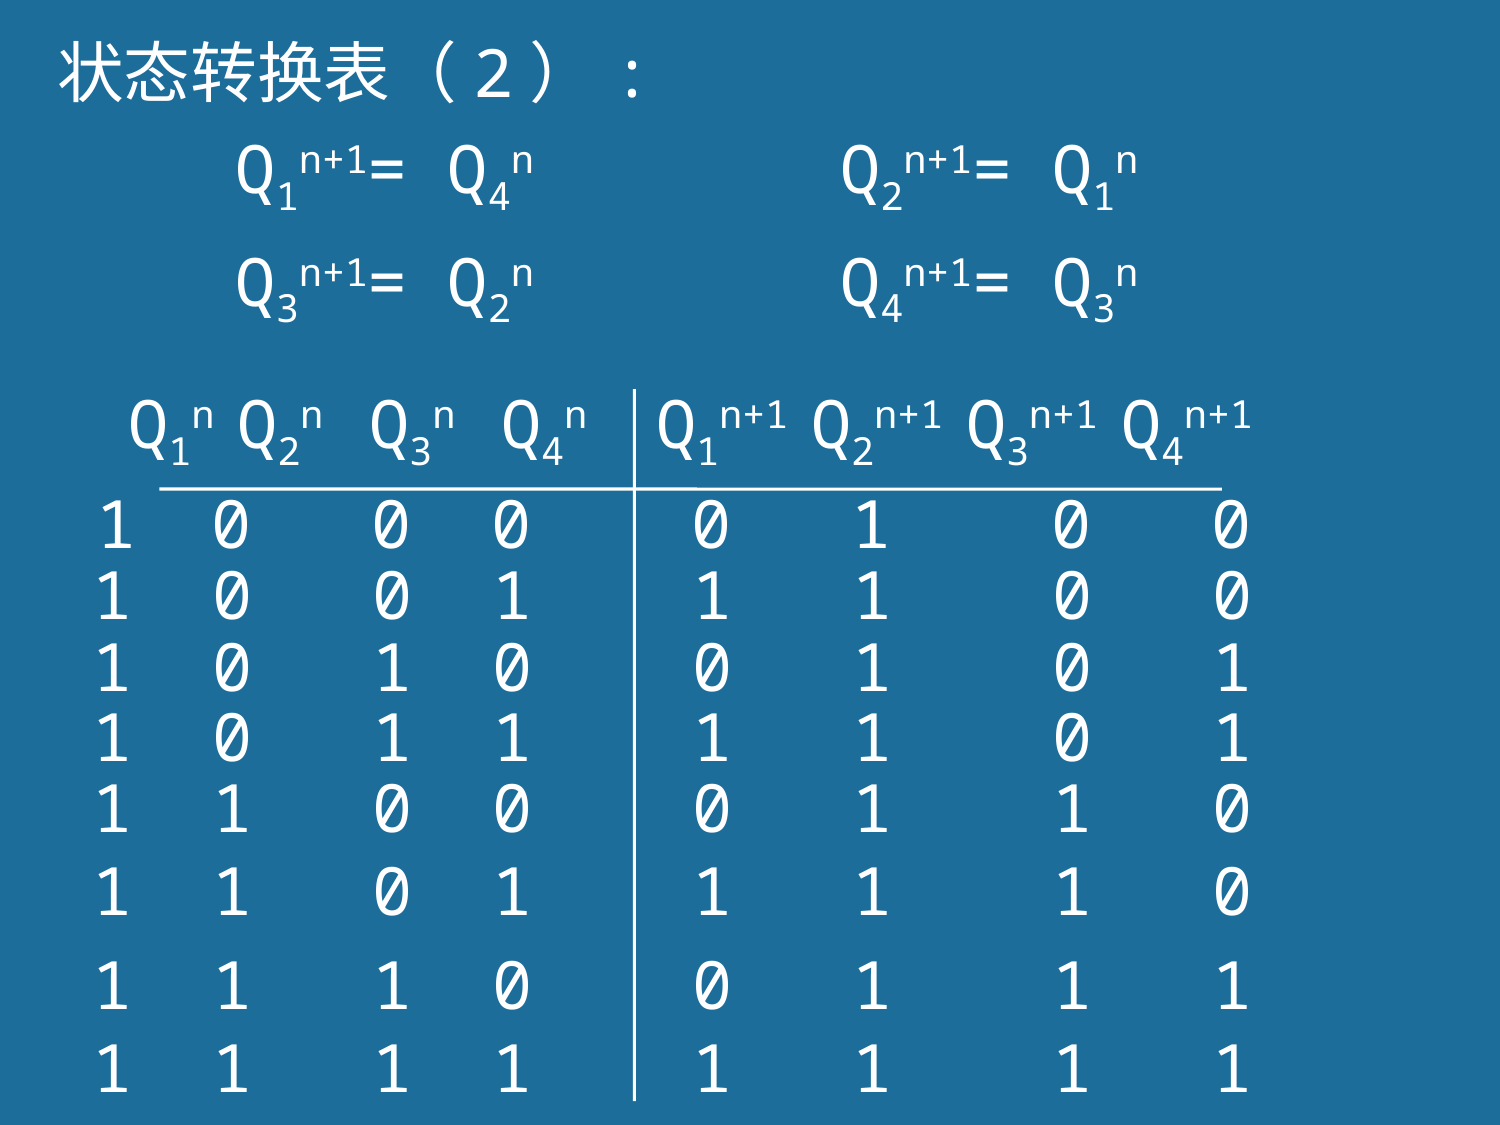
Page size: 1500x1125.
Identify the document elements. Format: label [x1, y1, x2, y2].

text_box [825, 232, 1153, 338]
slide_number [1223, 1025, 1465, 1100]
text_box [159, 374, 1223, 1114]
text_box [42, 23, 667, 226]
text_box [825, 119, 1153, 226]
text_box [221, 232, 549, 338]
